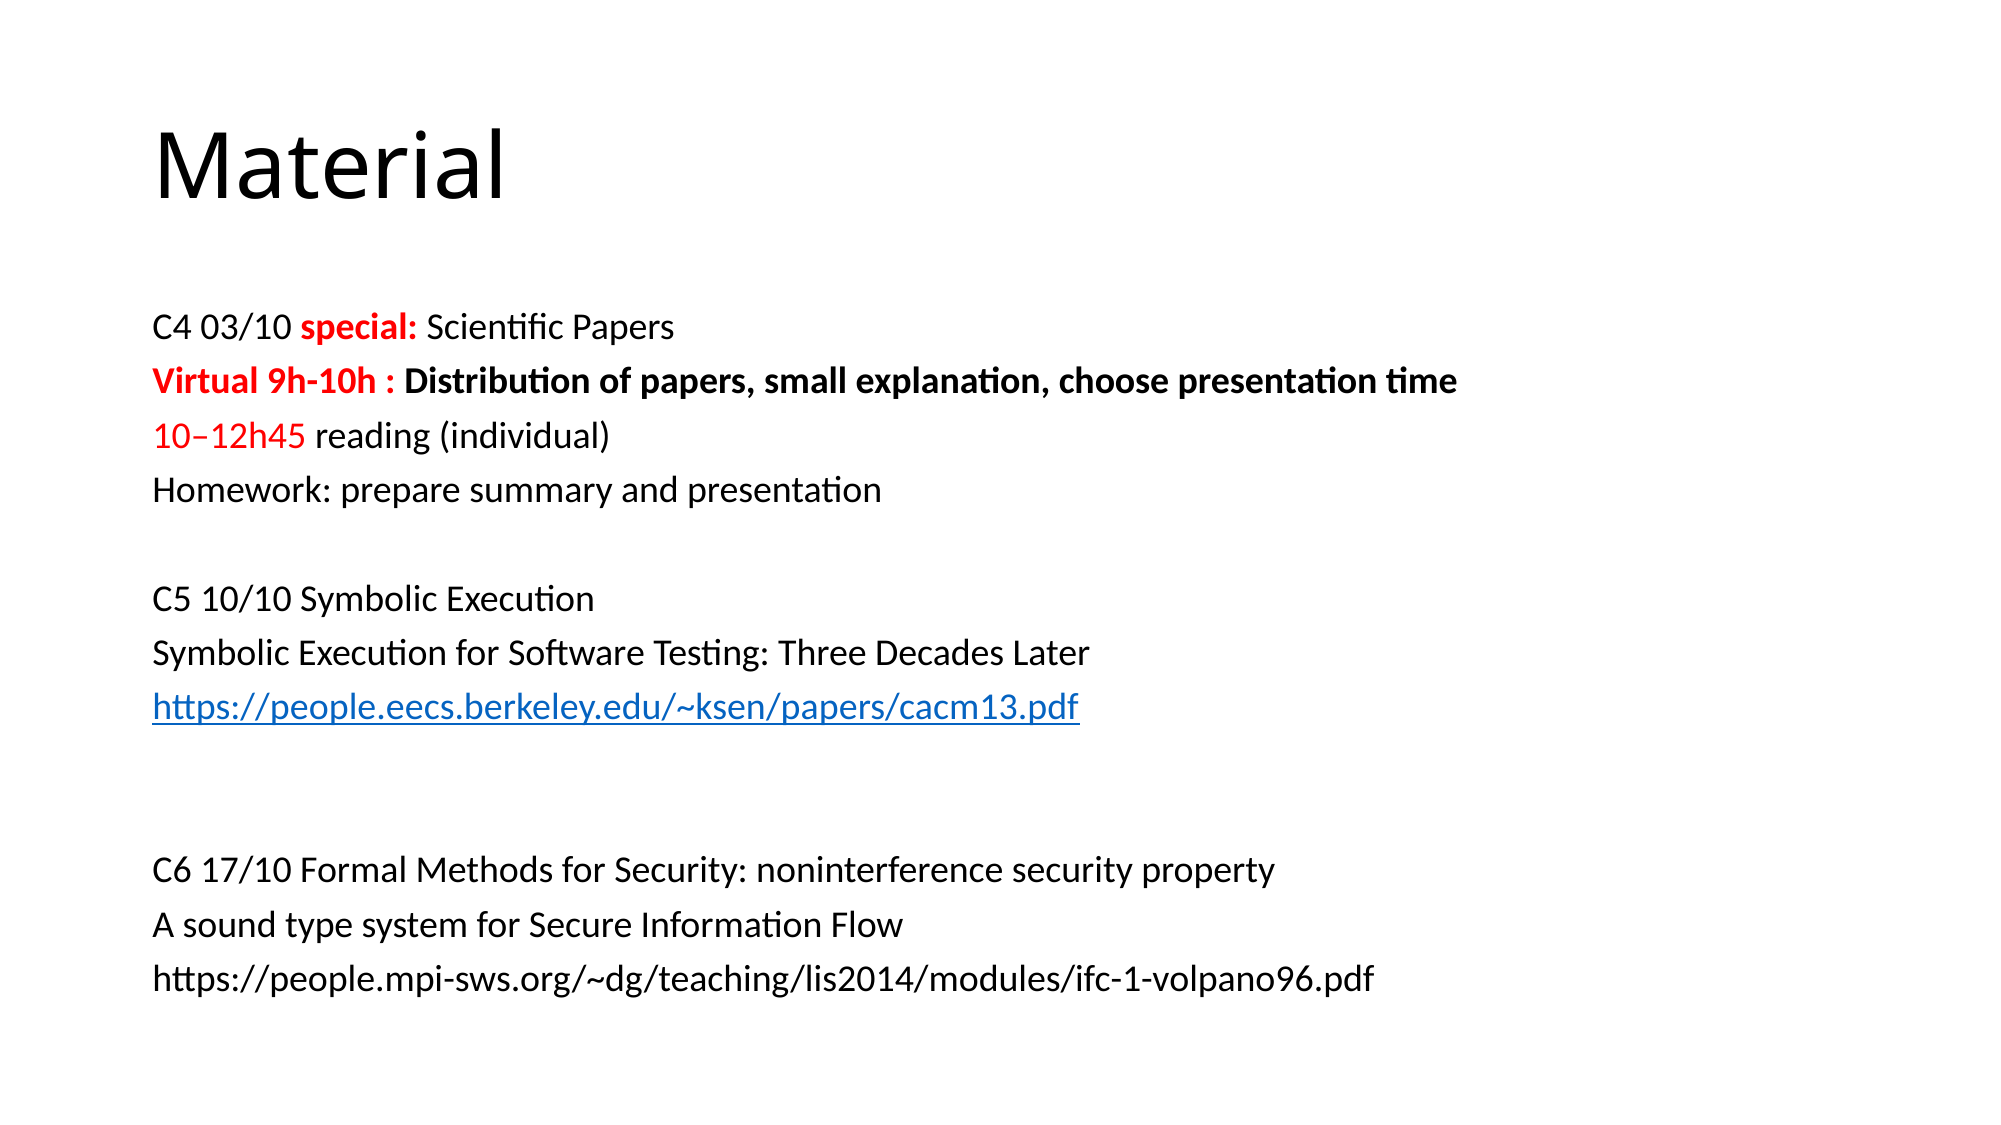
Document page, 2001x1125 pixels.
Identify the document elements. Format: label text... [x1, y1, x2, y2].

list C4 03/10 special: Scientific Papers Virtual 9h-10h : Distribution of papers, small explanation, choose presentation time 10–12h45 reading (individual) Homework: prepare summary and presentation C5 10/10 Symbolic Execution Symbolic Execution for Software Testing: Three Decades Later https://people.eecs.berkeley.edu/~ksen/papers/cacm13.pdf C6 17/10 Formal Methods for Security: noninterference security property A sound type system for Secure Information Flow https://people.mpi-sws.org/~dg/teaching/lis2014/modules/ifc-1-volpano96.pdf [137, 299, 1863, 1014]
title Material [137, 59, 1863, 278]
